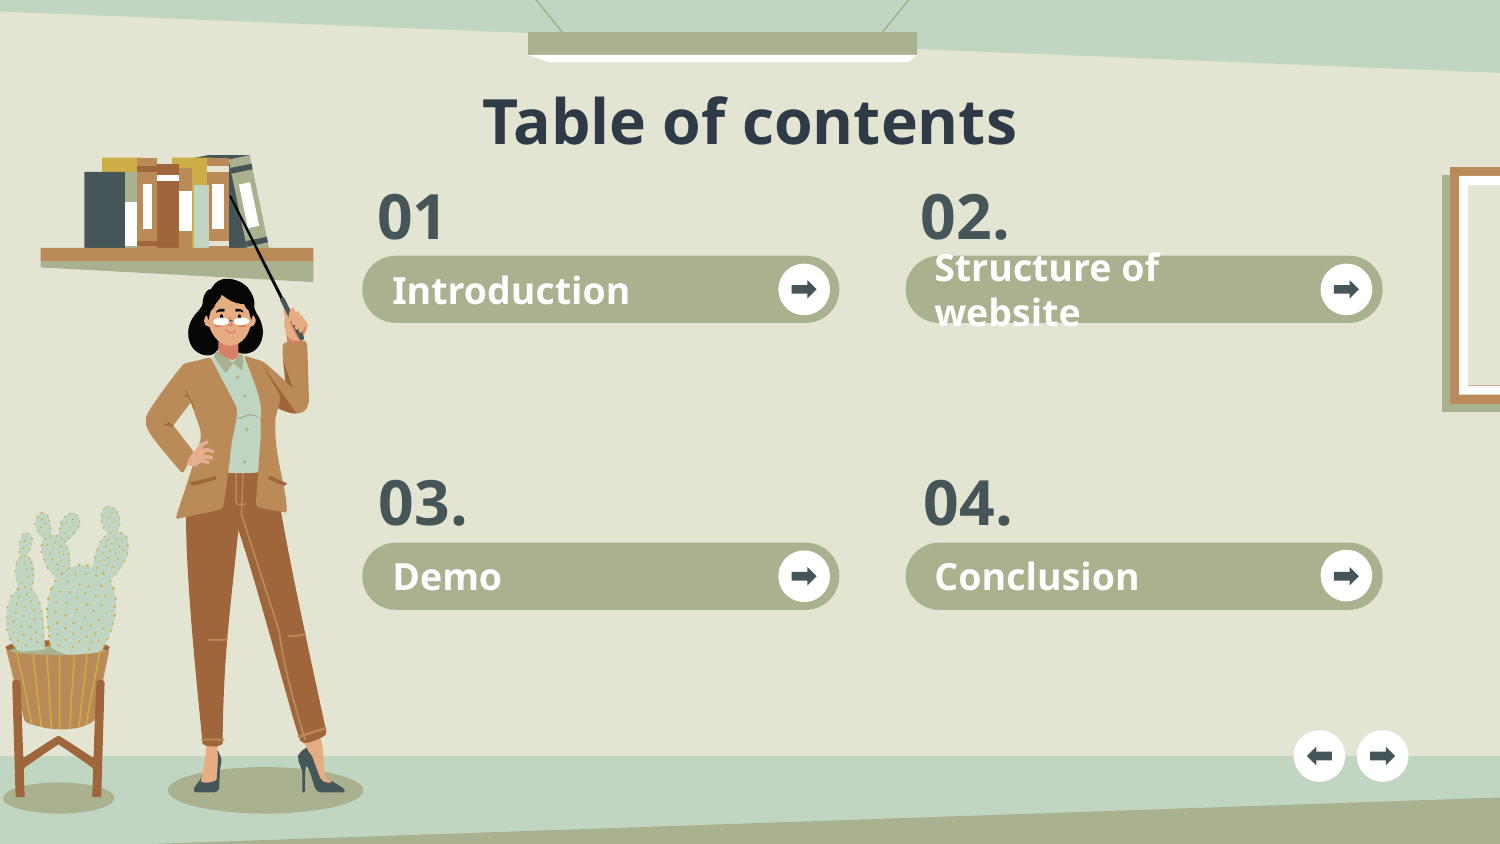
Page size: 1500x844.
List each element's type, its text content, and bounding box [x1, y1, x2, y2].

subtitle Conclusion [919, 554, 1321, 597]
text_box [1306, 746, 1332, 766]
title Table of contents [118, 86, 1382, 154]
subtitle Structure of website [919, 268, 1321, 311]
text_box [40, 154, 314, 283]
text_box [791, 280, 817, 299]
text_box [1321, 549, 1373, 602]
text_box [1333, 280, 1359, 299]
text_box [1356, 730, 1409, 782]
text_box [369, 255, 840, 323]
text_box [905, 542, 1383, 610]
text_box [779, 550, 830, 603]
title 01 [362, 185, 840, 244]
title 03. [369, 471, 841, 530]
text_box [905, 255, 1383, 323]
title 02. [905, 185, 1383, 244]
subtitle Introduction [377, 268, 779, 311]
text_box [1321, 263, 1373, 316]
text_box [141, 194, 364, 814]
text_box [791, 566, 817, 586]
text_box [779, 263, 830, 316]
subtitle Demo [377, 554, 779, 597]
title 04. [908, 471, 1386, 530]
text_box [1293, 730, 1346, 782]
text_box [1370, 746, 1396, 766]
text_box [1333, 566, 1359, 586]
text_box [369, 542, 840, 610]
